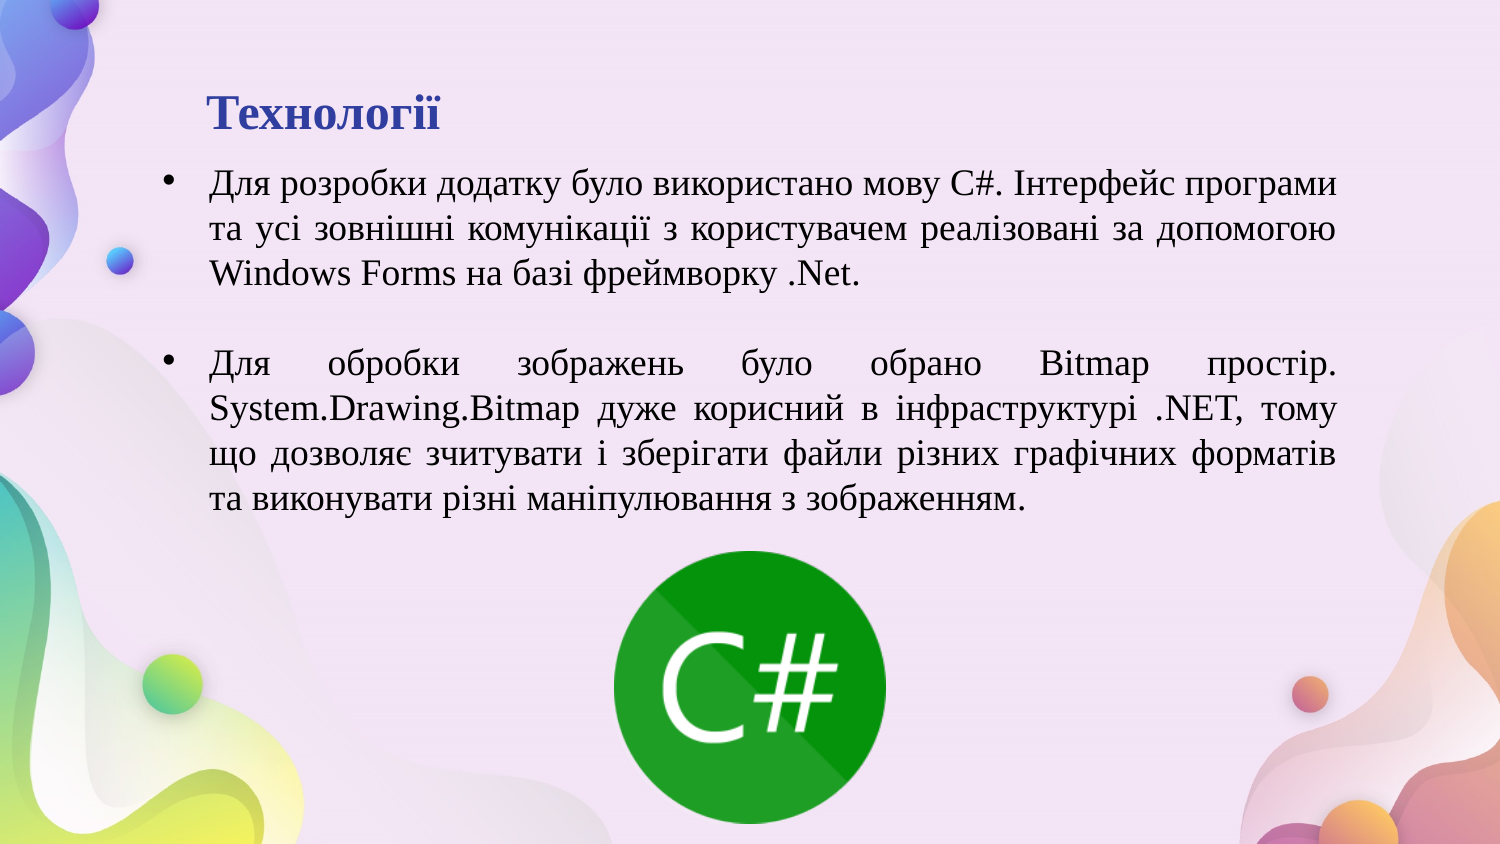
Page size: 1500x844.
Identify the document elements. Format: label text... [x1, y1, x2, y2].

text_box [182, 525, 880, 635]
picture [0, 0, 1500, 844]
text_box Технології [194, 32, 1424, 196]
text_box Для розробки додатку було використано мову С#. Інтерфейс програми та усі зовнішні комунікації з користувачем реалізовані за допомогою Windows Forms на базі фреймворку .Net. Для обробки зображень було обрано Bitmap простір. System.Drawing.Bitmap дуже корисний в інфраструктурі .NET, тому що дозволяє зчитувати і зберігати файли різних графічних форматів та виконувати різні маніпулювання з зображенням. [147, 150, 1353, 525]
